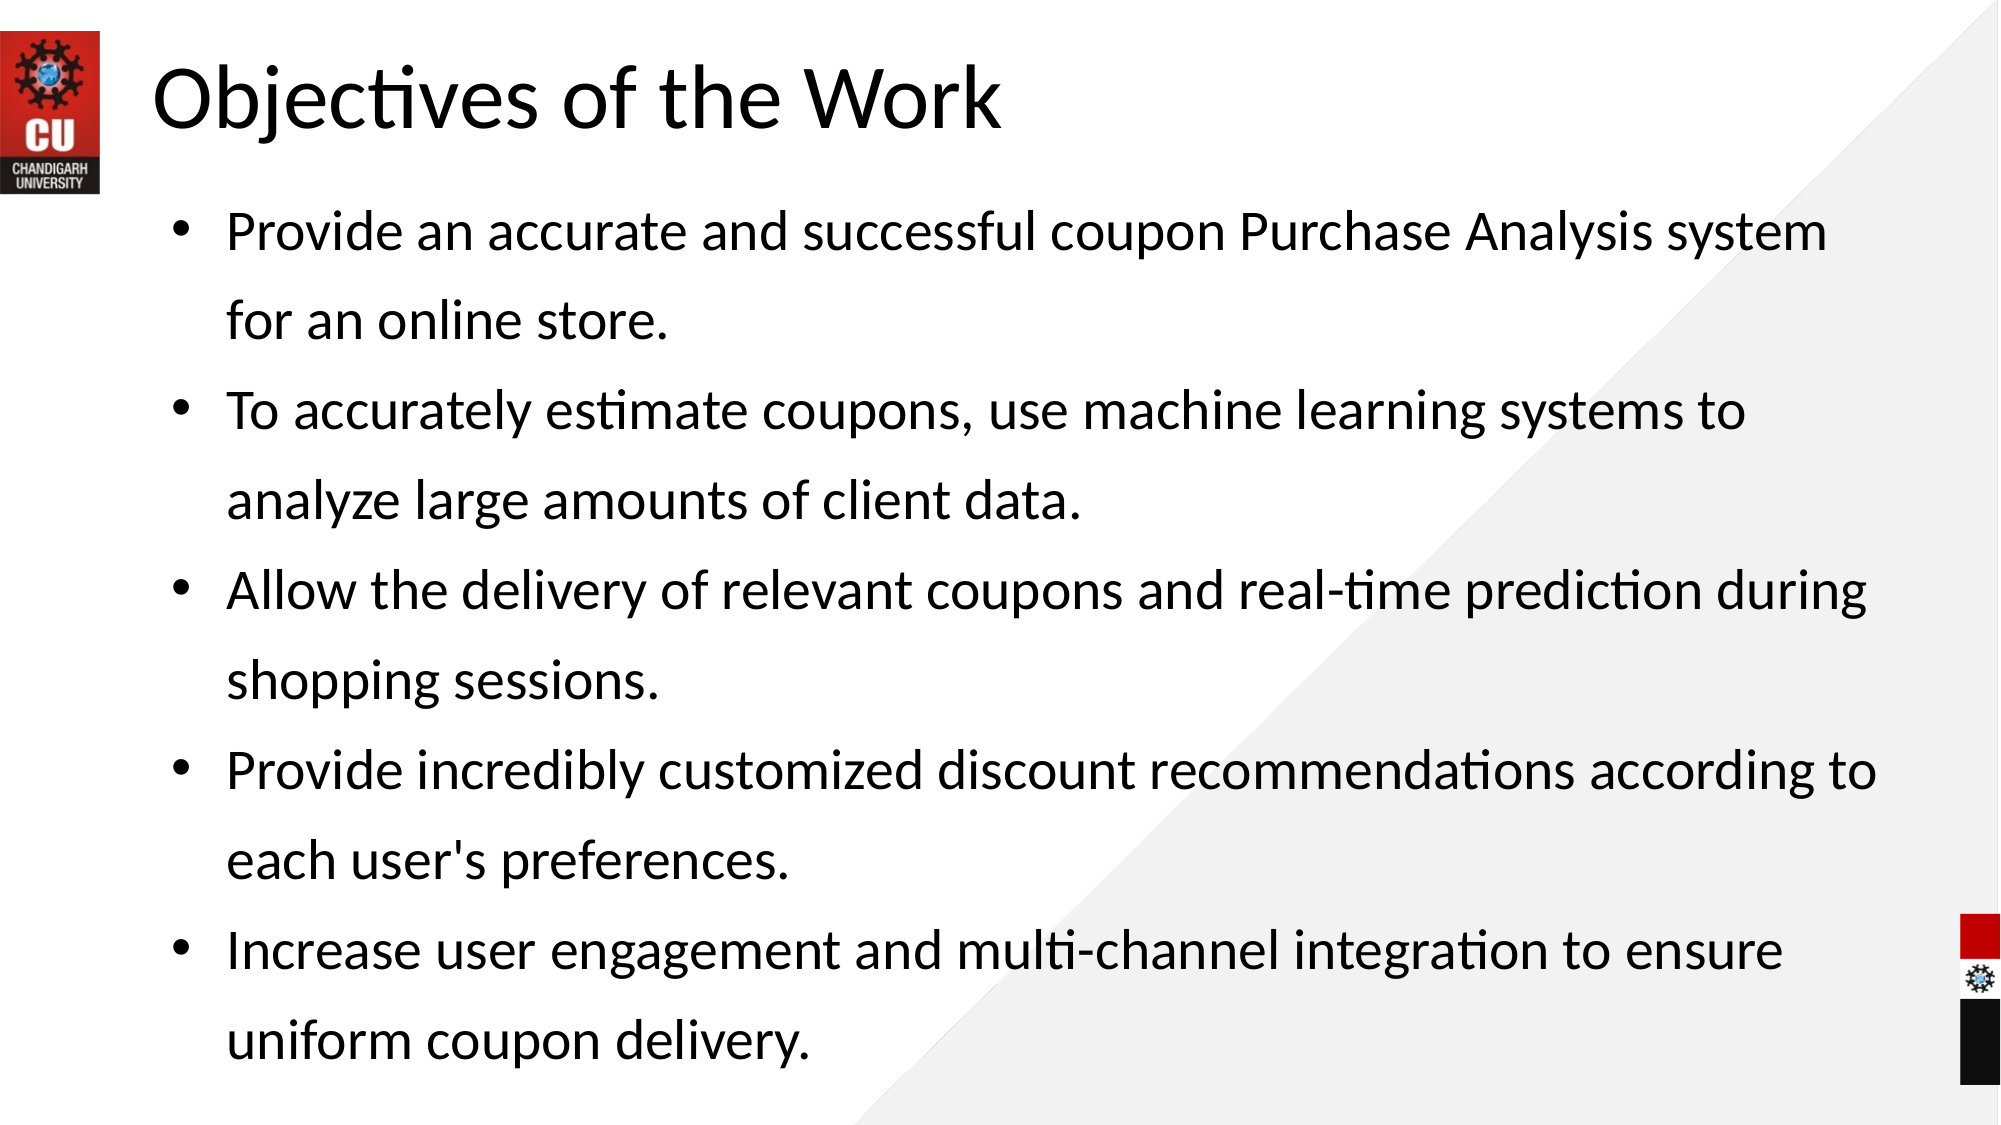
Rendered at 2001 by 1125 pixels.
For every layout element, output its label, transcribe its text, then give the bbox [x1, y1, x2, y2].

picture [0, 0, 2001, 1125]
title Objectives of the Work [137, 32, 1863, 164]
list Provide an accurate and successful coupon Purchase Analysis system for an online store. To accurately estimate coupons, use machine learning systems to analyze large amounts of client data. Allow the delivery of relevant coupons and real-time prediction during shopping sessions. Provide incredibly customized discount recommendations according to each user's preferences. Increase user engagement and multi-channel integration to ensure uniform coupon delivery. [137, 164, 1924, 1083]
